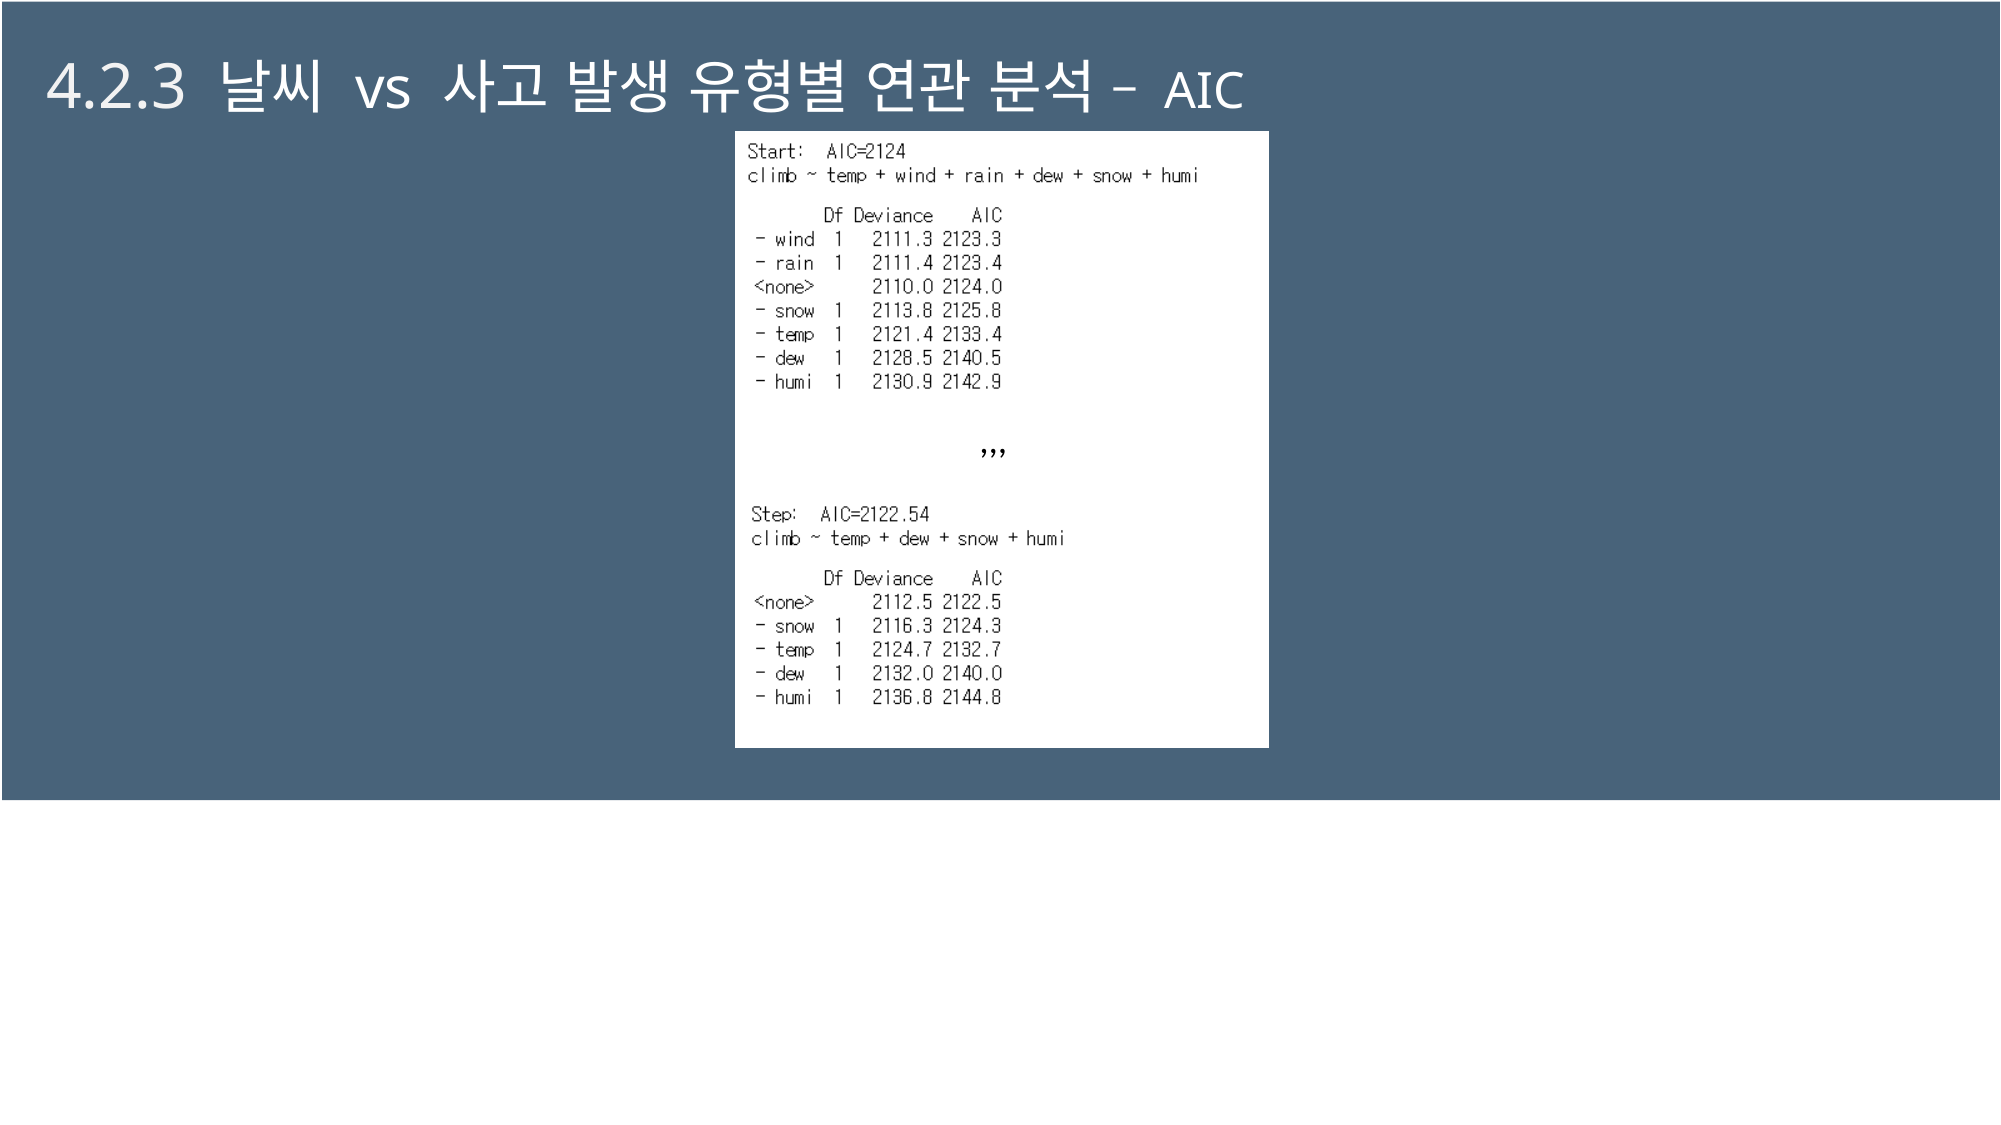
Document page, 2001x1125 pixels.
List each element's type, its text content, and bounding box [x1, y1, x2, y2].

picture [734, 131, 1270, 748]
text_box 4.2.3 날씨 vs 사고 발생 유형별 연관 분석 – AIC [31, 38, 1938, 199]
text_box [0, 0, 2000, 802]
